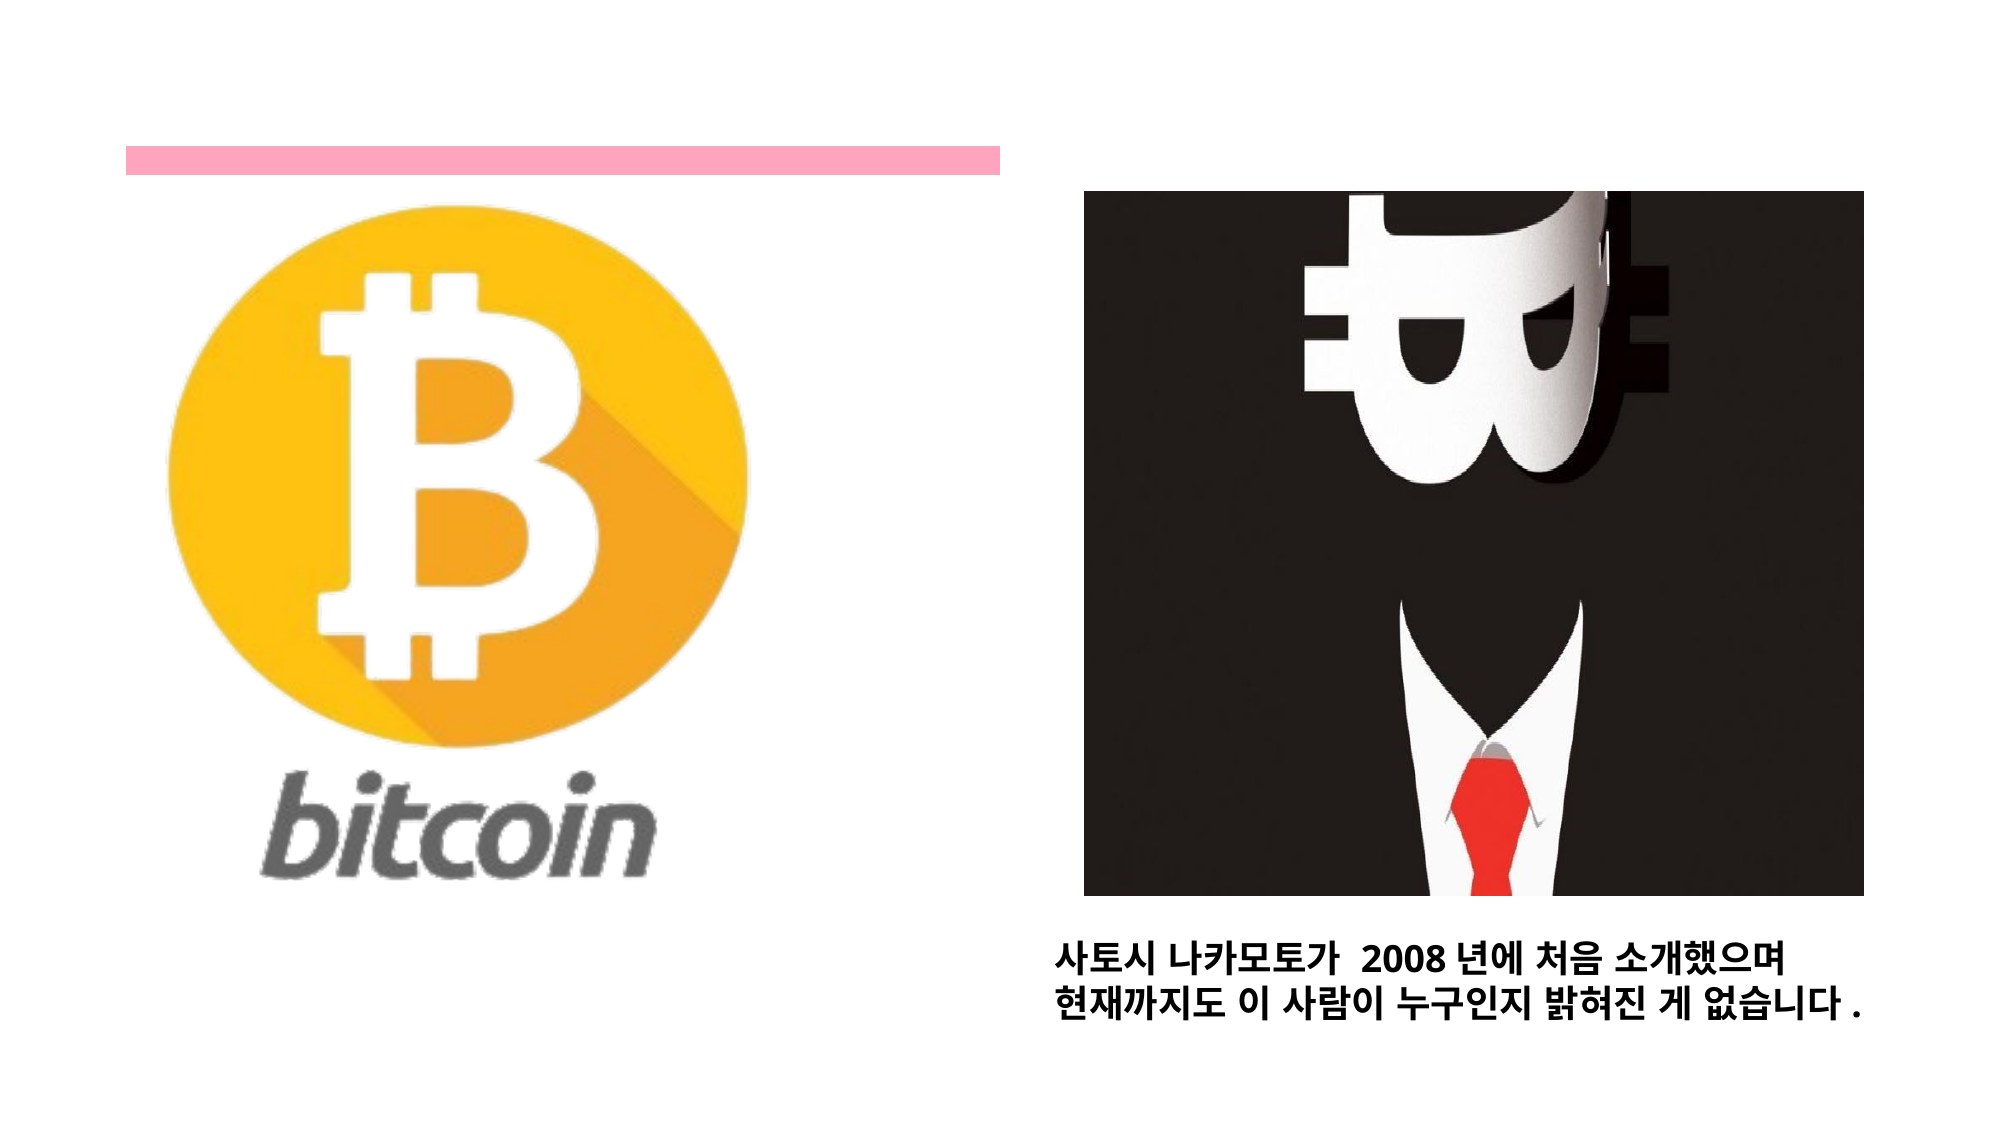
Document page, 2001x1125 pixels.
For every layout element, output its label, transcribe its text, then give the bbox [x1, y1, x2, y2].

picture [1084, 191, 1864, 896]
picture [0, 0, 1041, 1087]
text_box 사토시 나카모토가 2008년에 처음 소개했으며 현재까지도 이 사람이 누구인지 밝혀진 게 없습니다. [1040, 928, 1953, 1033]
